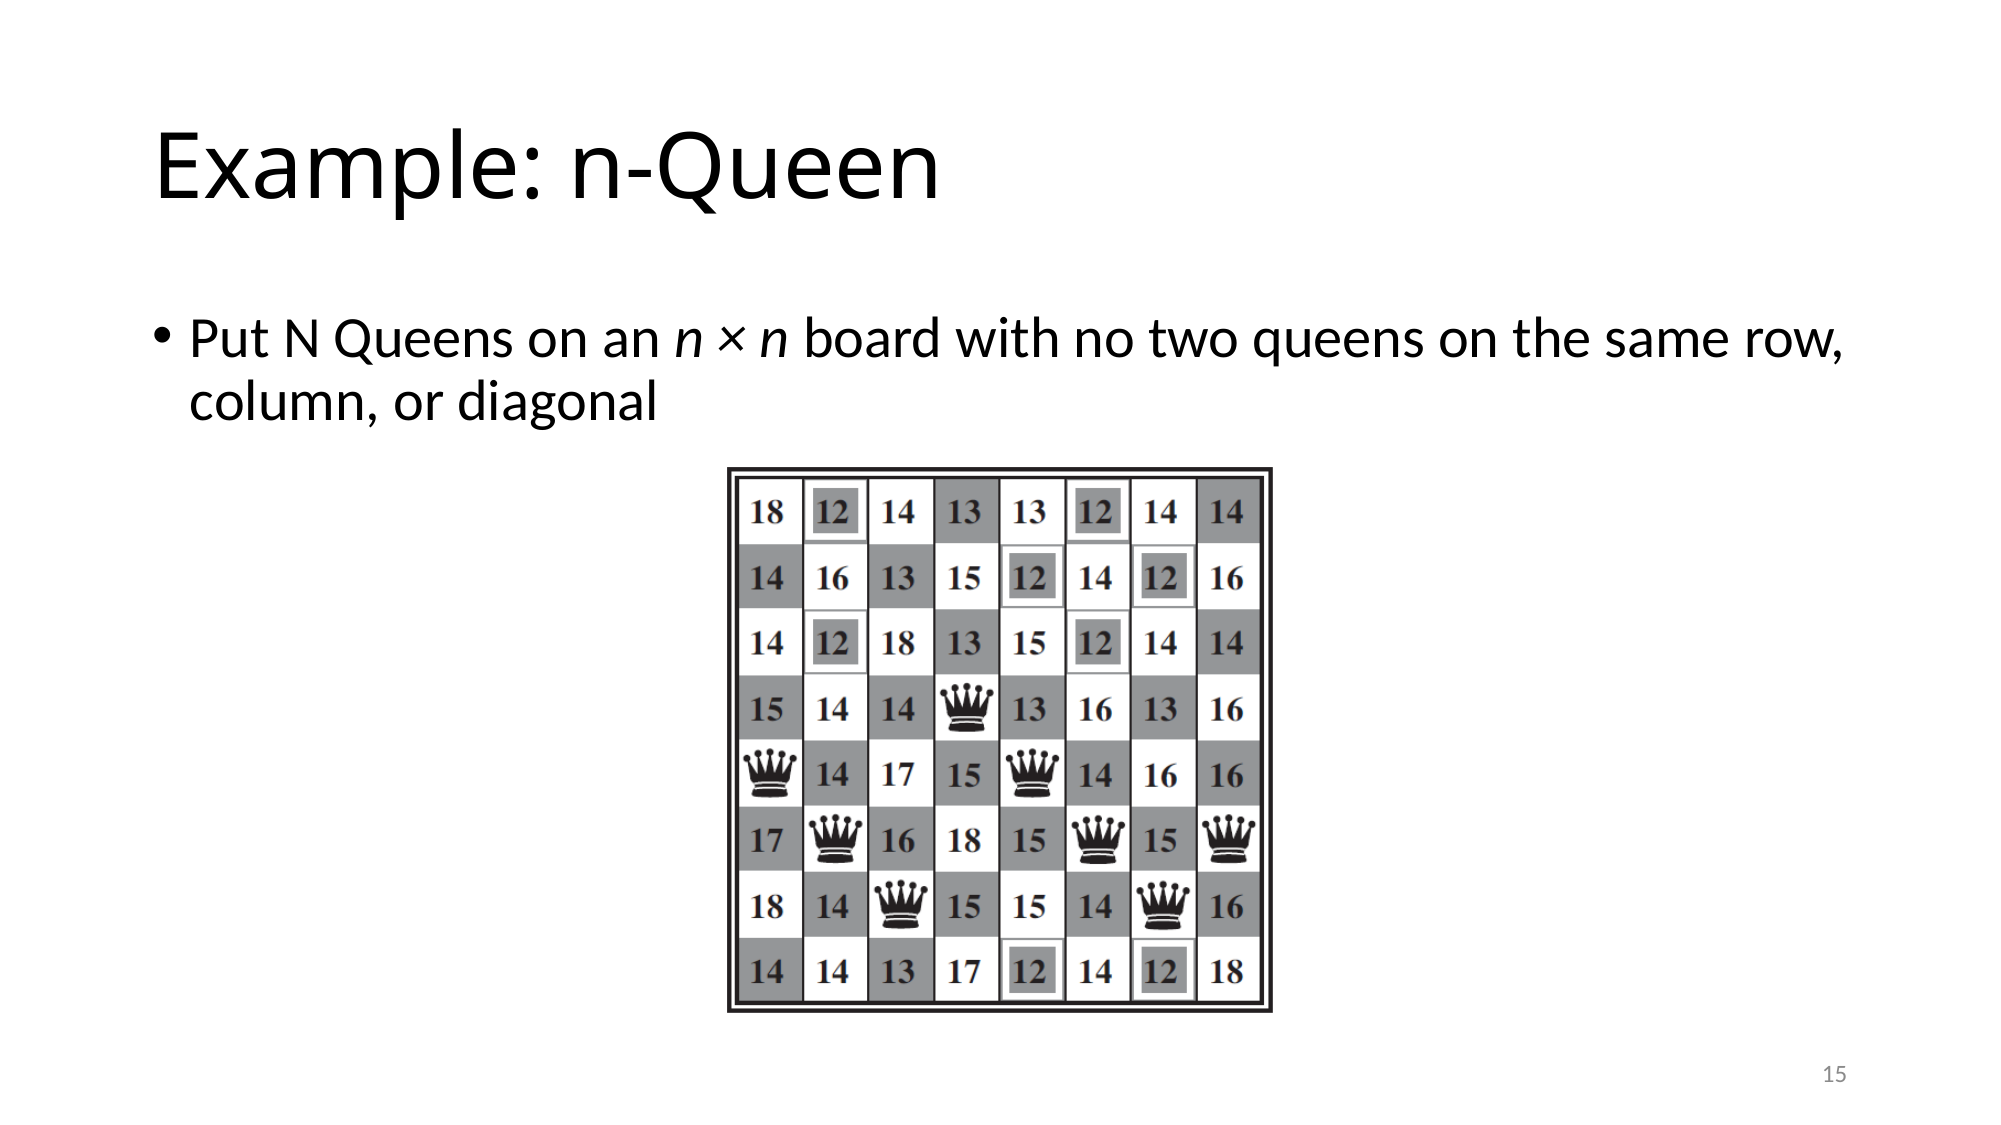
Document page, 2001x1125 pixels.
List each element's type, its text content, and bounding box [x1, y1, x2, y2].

slide_number 15 [1412, 1042, 1863, 1103]
picture [726, 466, 1274, 1014]
title Example: n-Queen [137, 59, 1863, 278]
list Put N Queens on an n × n board with no two queens on the same row, column, or diagonal [137, 299, 1863, 1014]
